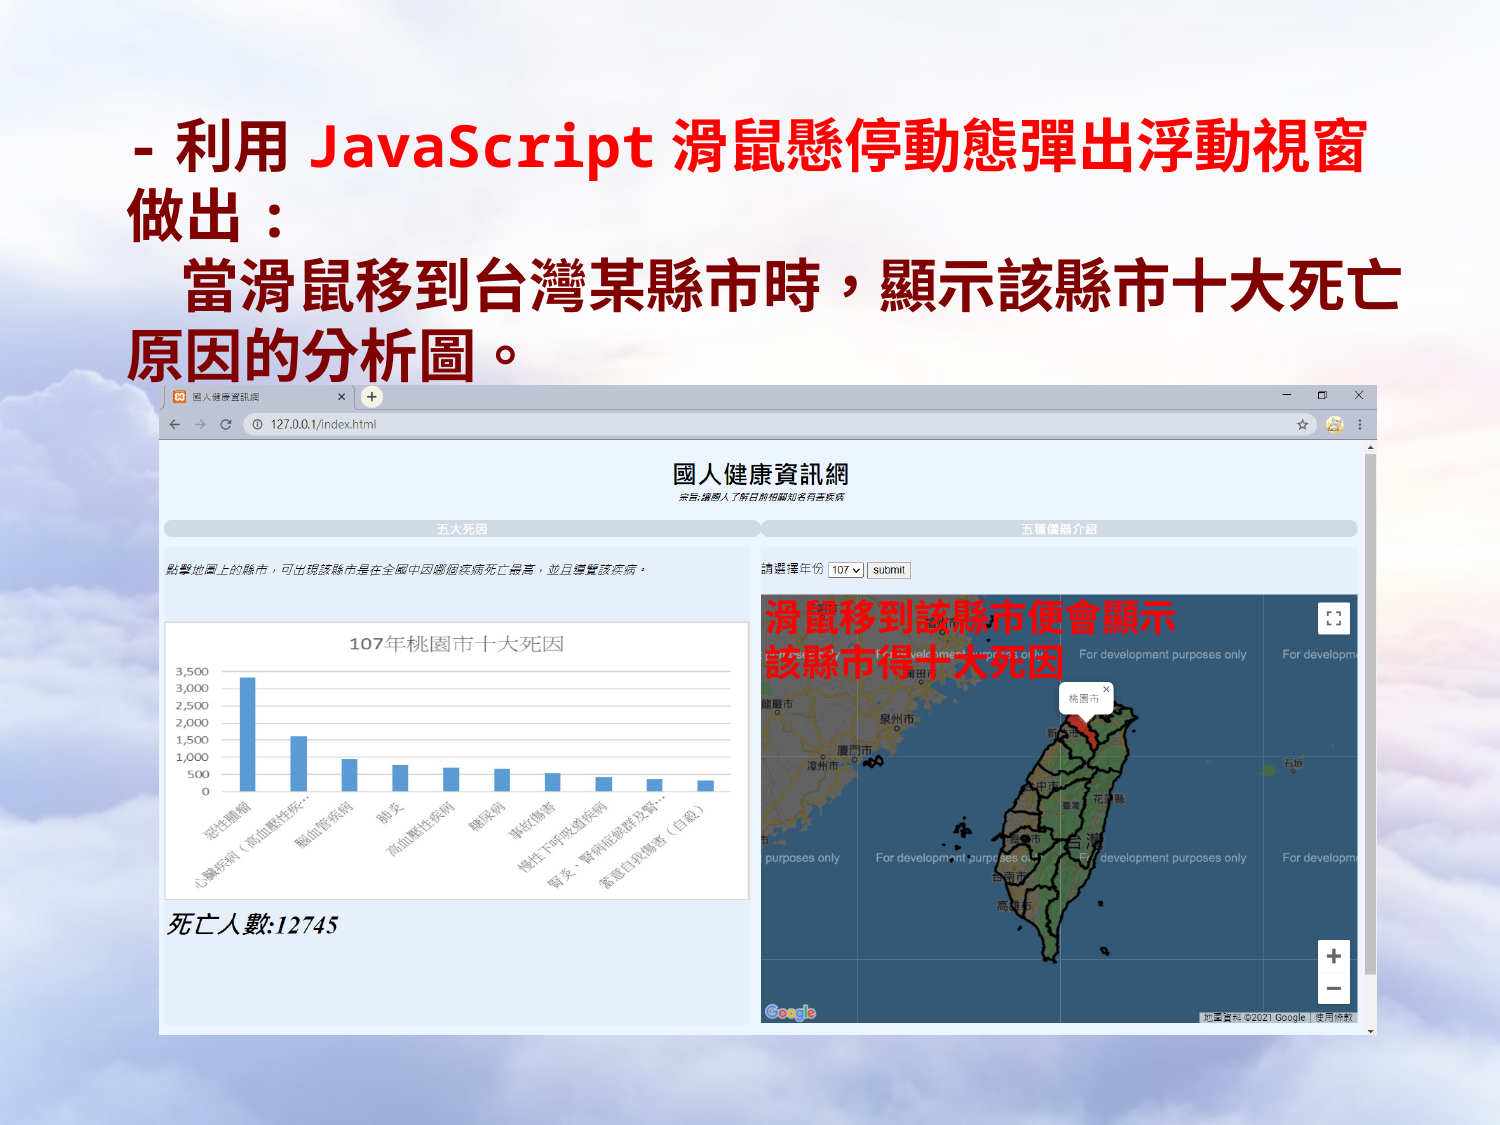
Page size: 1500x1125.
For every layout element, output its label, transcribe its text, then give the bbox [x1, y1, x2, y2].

text_box -利用JavaScript滑鼠懸停動態彈出浮動視窗做出: 當滑鼠移到台灣某縣市時，顯示該縣市十大死亡原因的分析圖。 [112, 101, 1424, 397]
picture [159, 385, 1377, 1035]
